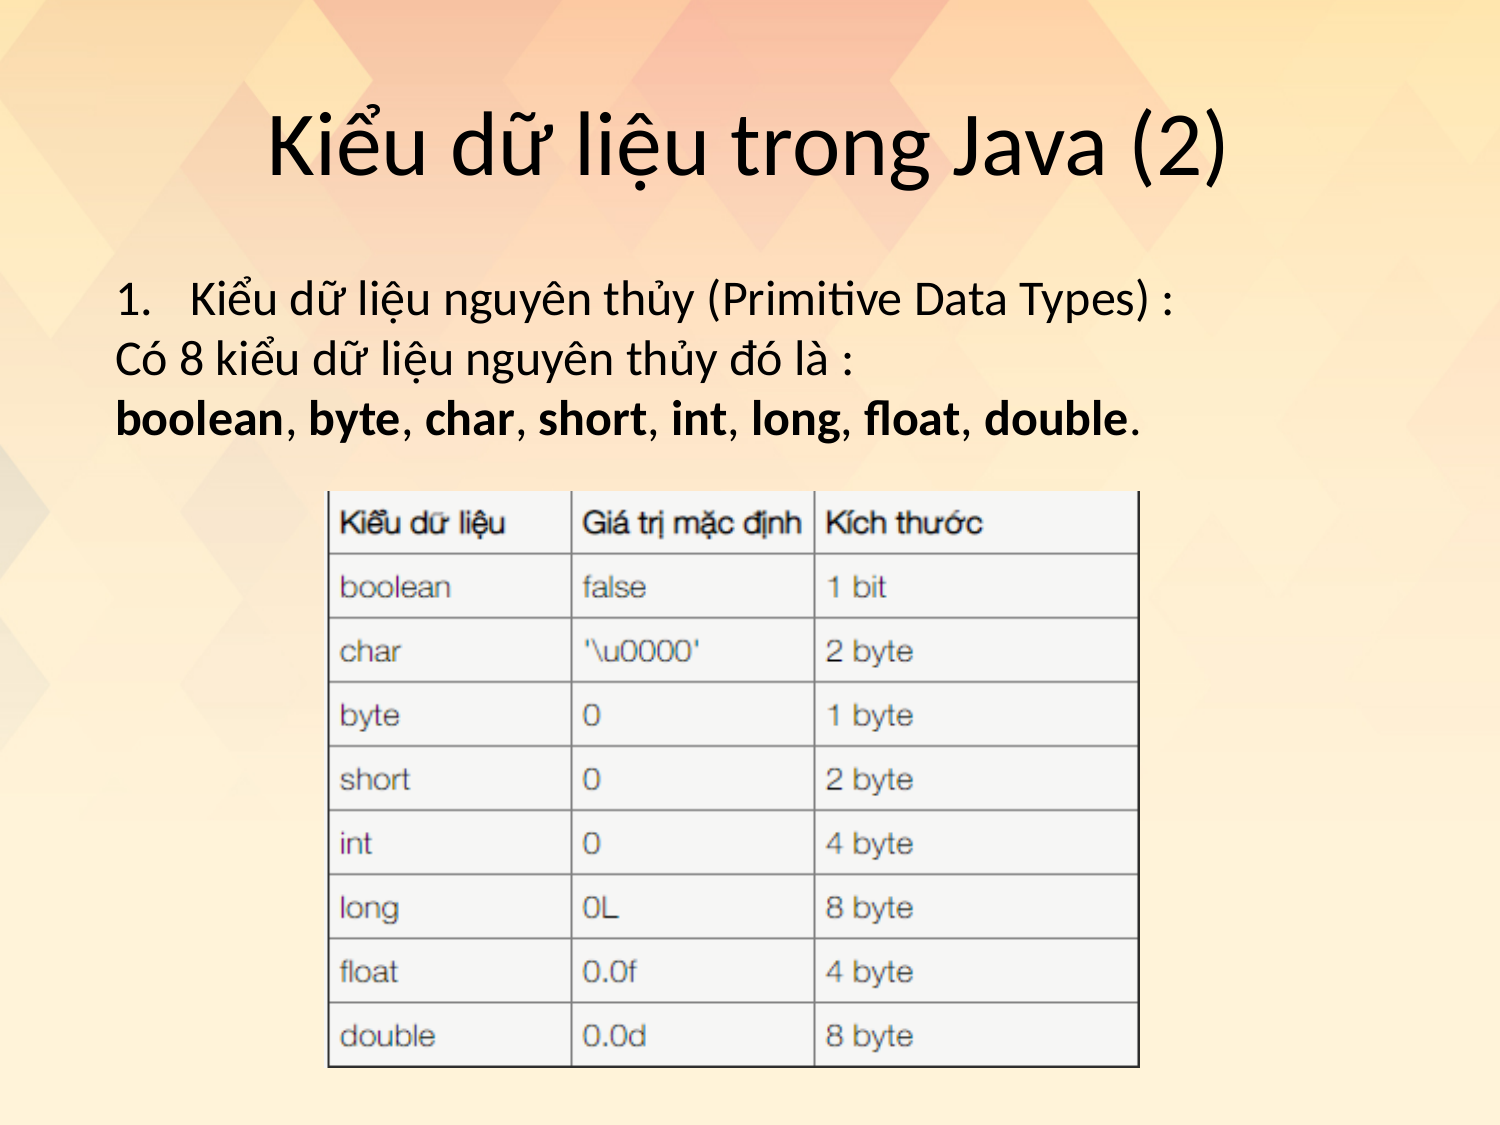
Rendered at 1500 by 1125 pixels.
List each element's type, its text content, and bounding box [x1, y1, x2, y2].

picture [0, 0, 1500, 1125]
title Kiểu dữ liệu trong Java (2) [75, 45, 1425, 233]
text_box Kiểu dữ liệu nguyên thủy (Primitive Data Types) : Có 8 kiểu dữ liệu nguyên thủy đó là : boolean, byte, char, short, int, long, float, double. [100, 219, 1412, 492]
